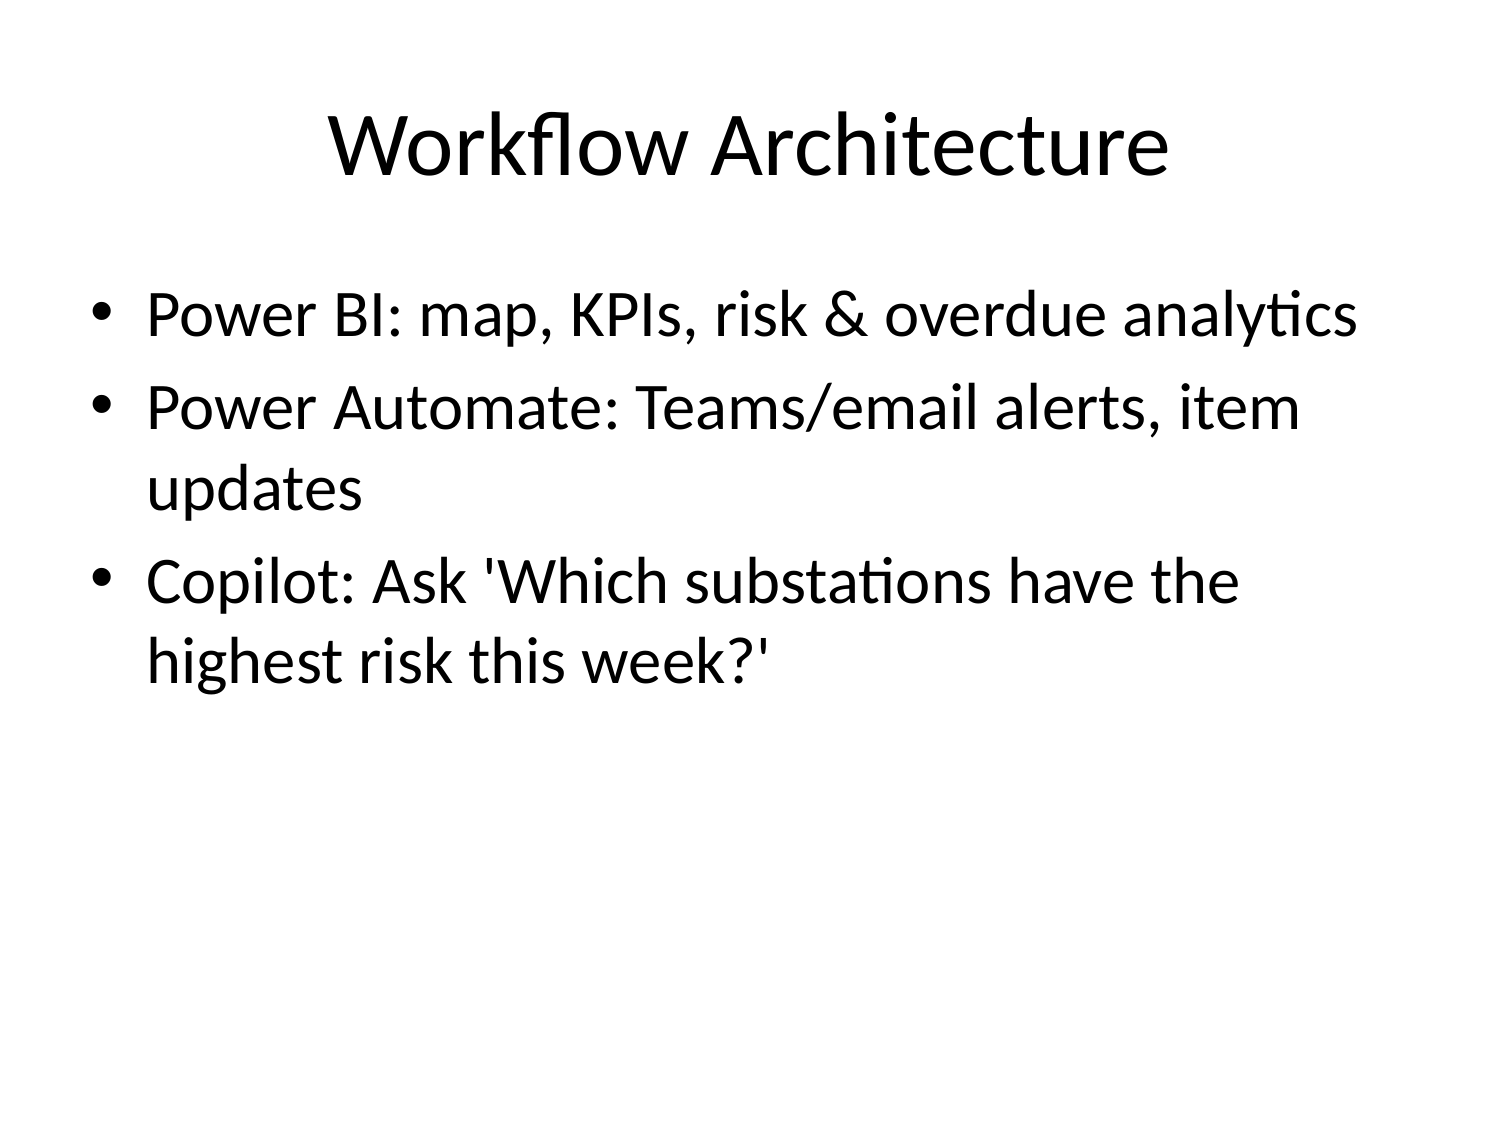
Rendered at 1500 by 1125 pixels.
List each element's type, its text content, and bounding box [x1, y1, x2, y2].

title Workflow Architecture [75, 45, 1425, 233]
list Power BI: map, KPIs, risk & overdue analytics Power Automate: Teams/email alerts, item updates Copilot: Ask 'Which substations have the highest risk this week?' [75, 262, 1425, 1005]
